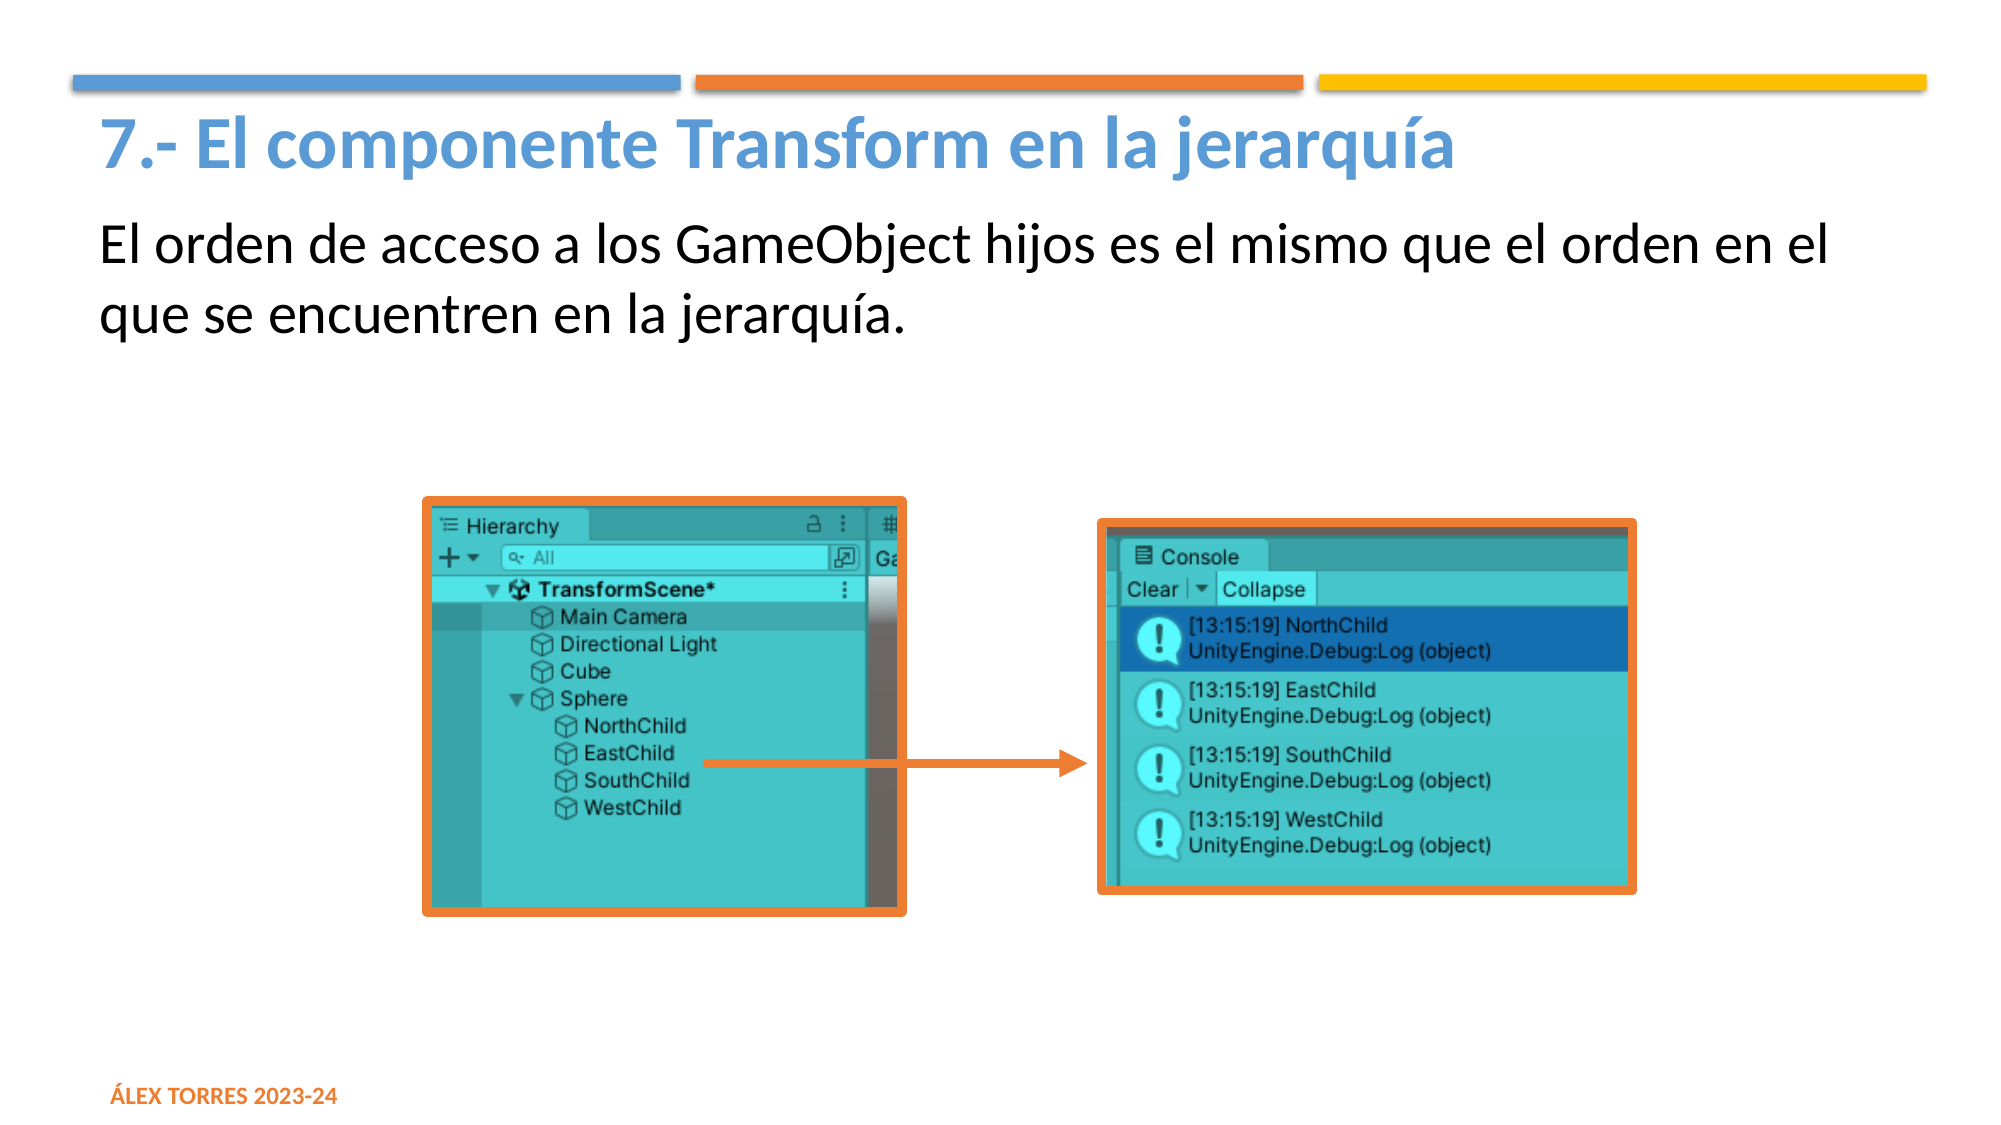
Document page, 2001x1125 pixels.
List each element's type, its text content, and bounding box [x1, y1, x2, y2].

text_box 7.- El componente Transform en la jerarquía [85, 78, 1915, 188]
picture [430, 505, 898, 908]
picture [1105, 526, 1629, 887]
text_box El orden de acceso a los GameObject hijos es el mismo que el orden en el que se encuentren en la jerarquía. [85, 190, 1915, 1074]
